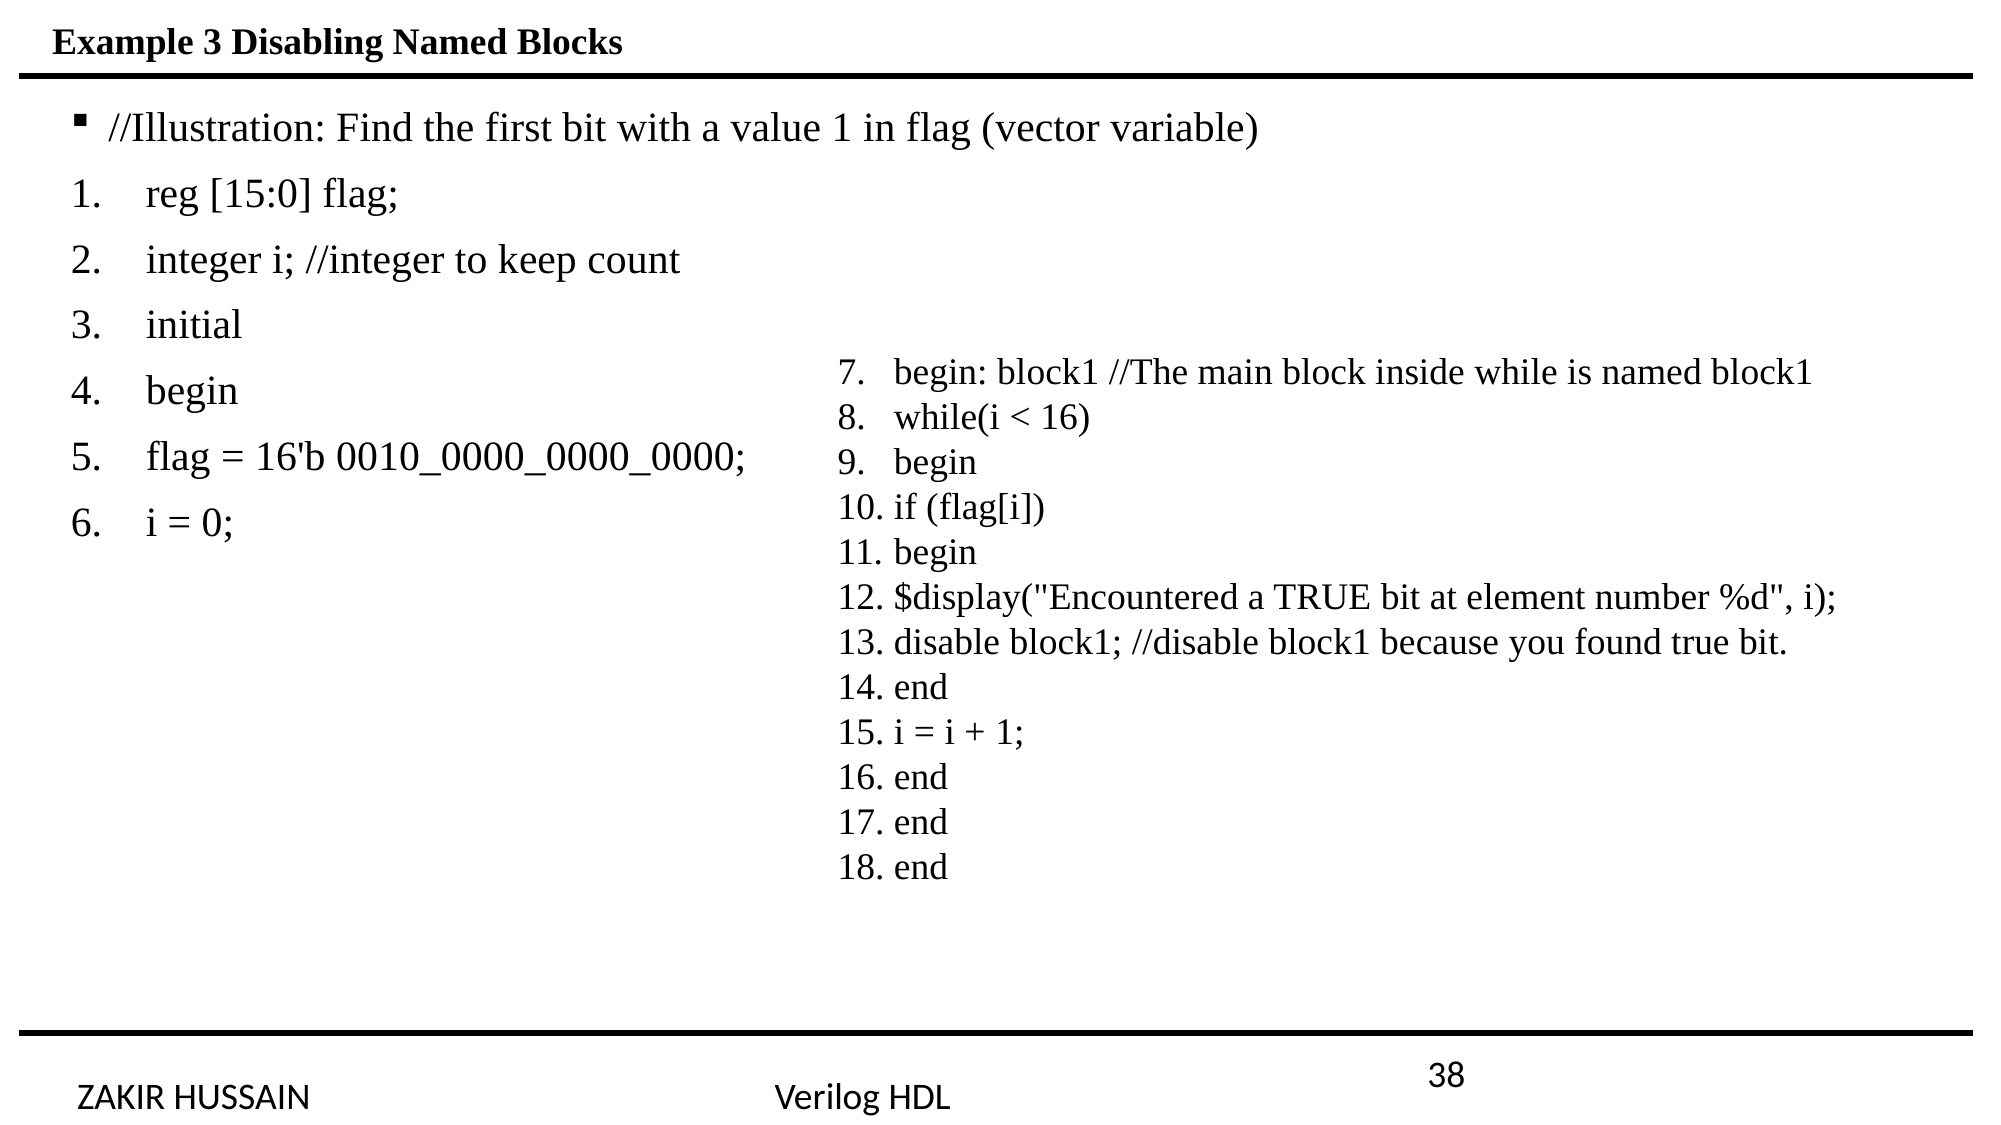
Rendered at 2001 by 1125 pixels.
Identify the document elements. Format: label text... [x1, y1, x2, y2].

text_box begin: block1 //The main block inside while is named block1 while(i < 16) begin if (flag[i]) begin $display("Encountered a TRUE bit at element number %d", i); disable block1; //disable block1 because you found true bit. end i = i + 1; end end end [822, 340, 1863, 895]
text_box Example 3 Disabling Named Blocks [37, 9, 639, 69]
list //Illustration: Find the first bit with a value 1 in flag (vector variable) reg [15:0] flag; integer i; //integer to keep count initial begin flag = 16'b 0010_0000_0000_0000; i = 0; [56, 98, 1288, 812]
slide_number 38 [1412, 1042, 1863, 1103]
